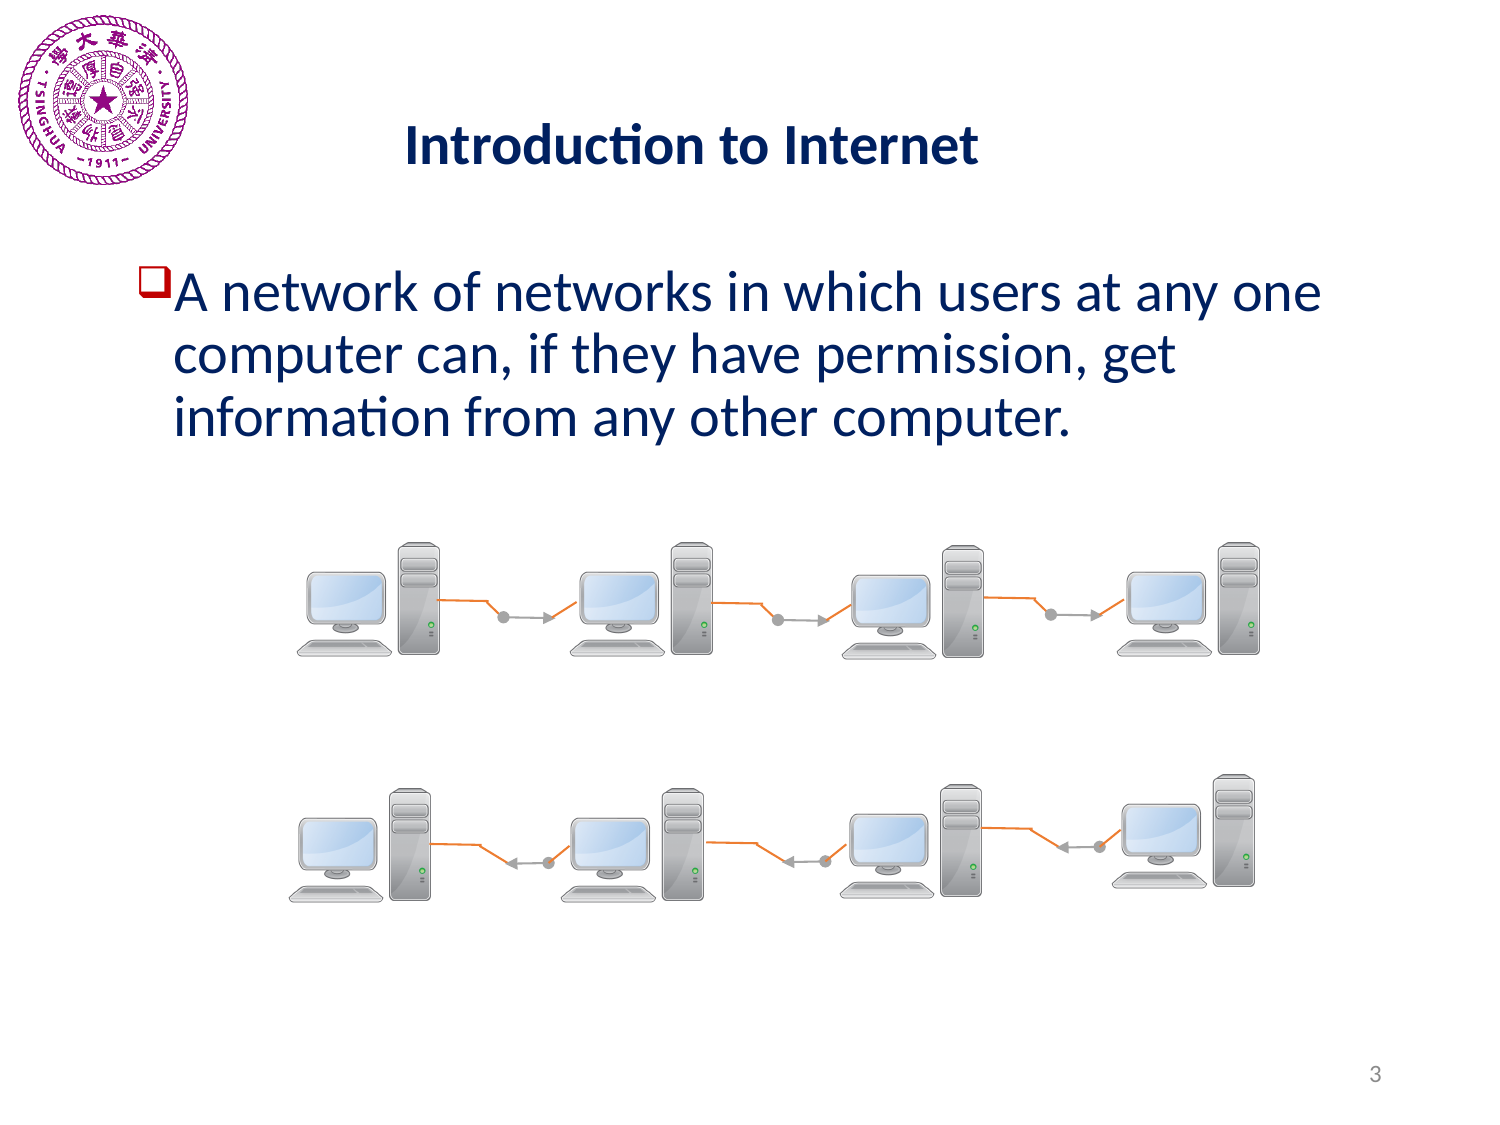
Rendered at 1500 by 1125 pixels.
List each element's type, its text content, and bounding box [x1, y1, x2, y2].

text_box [436, 600, 577, 619]
picture [282, 788, 431, 909]
picture [18, 15, 188, 185]
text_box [706, 842, 847, 863]
list A network of networks in which users at any one computer can, if they have permission, get information from any other computer. [120, 253, 1436, 960]
picture [1111, 542, 1260, 662]
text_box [710, 602, 852, 621]
slide_number 3 [1059, 1042, 1397, 1103]
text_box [980, 827, 1121, 848]
picture [555, 788, 704, 909]
picture [564, 542, 713, 662]
picture [835, 545, 984, 665]
picture [1106, 774, 1255, 894]
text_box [983, 597, 1125, 616]
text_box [429, 843, 570, 864]
picture [291, 542, 440, 662]
text_box Introduction to Internet [389, 98, 1008, 184]
picture [833, 784, 982, 904]
